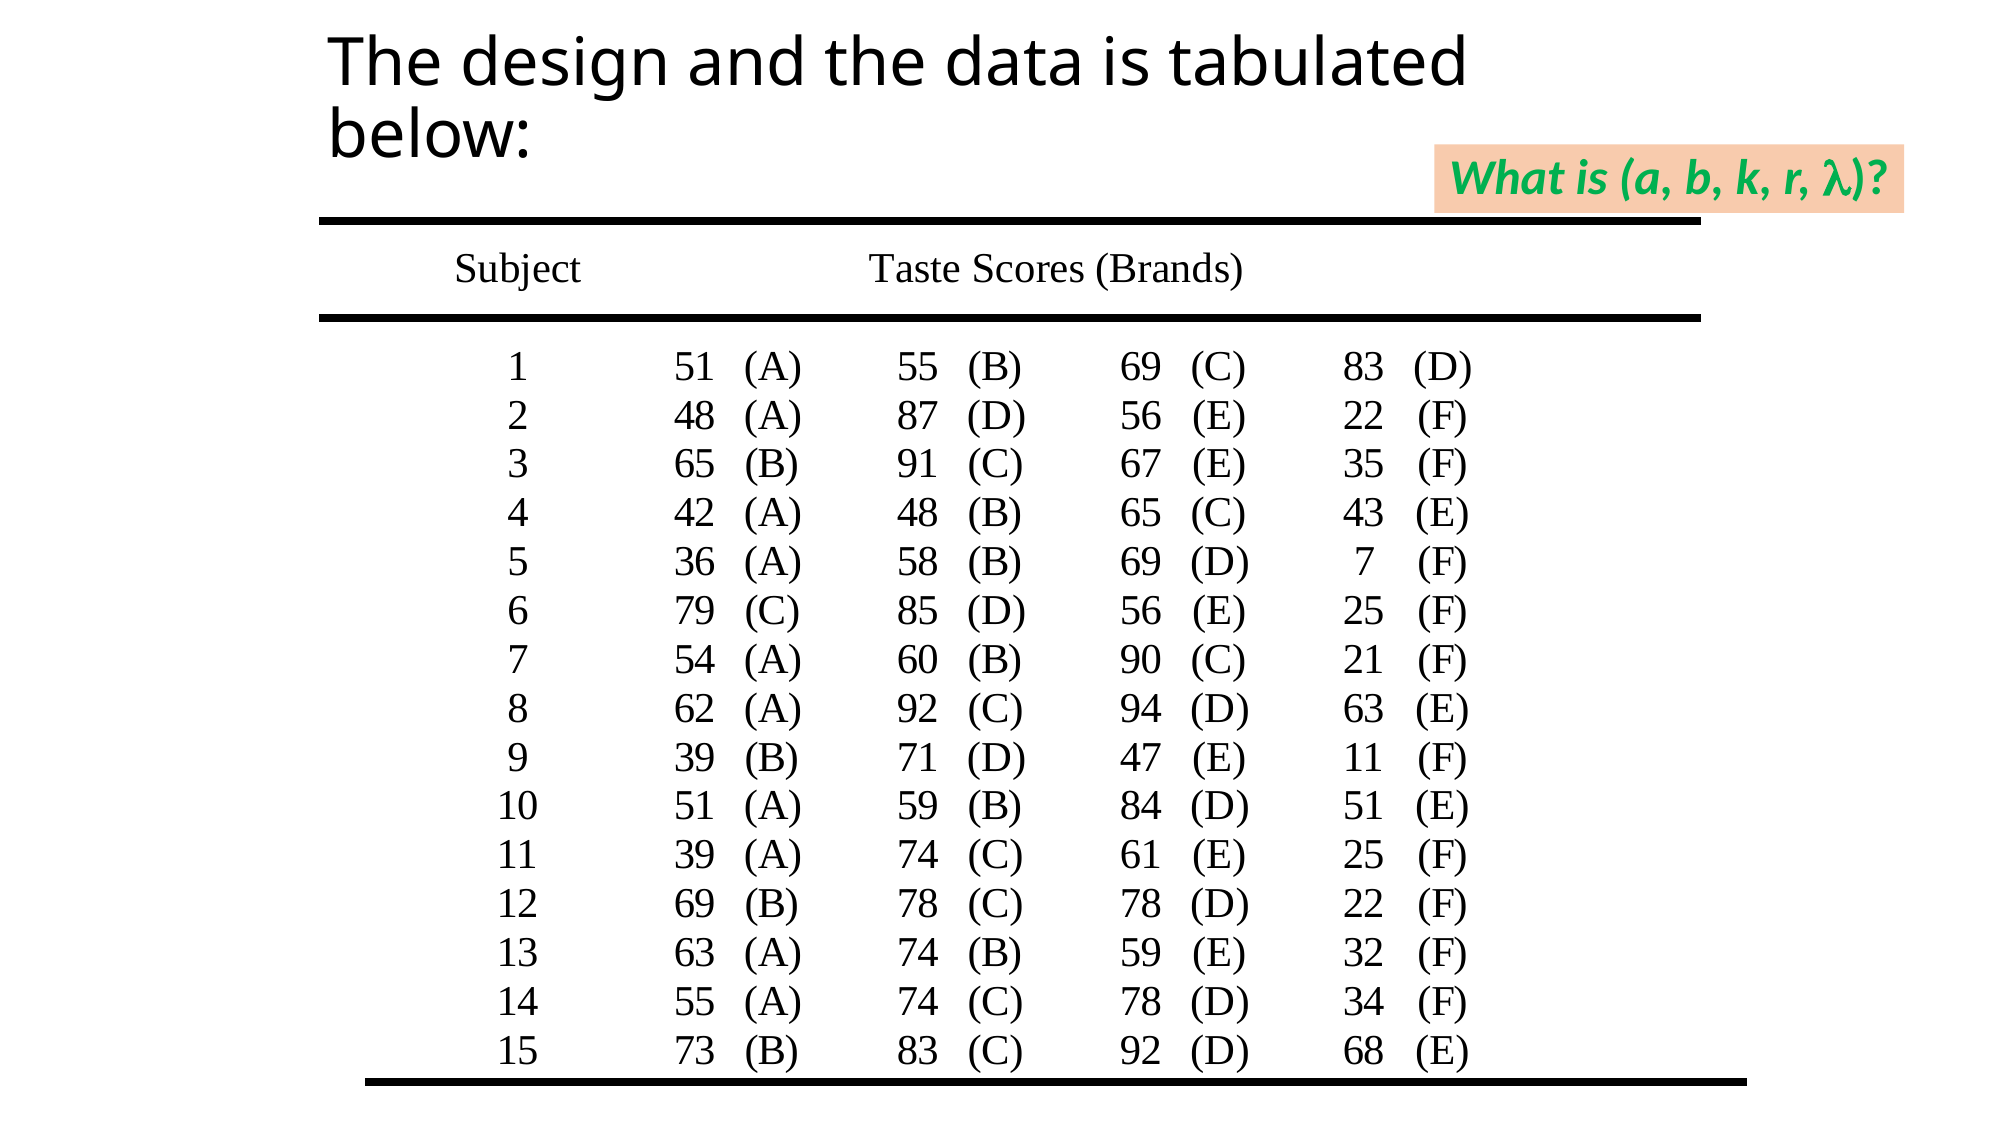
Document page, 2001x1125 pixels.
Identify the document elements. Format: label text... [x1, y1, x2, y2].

picture [312, 195, 1848, 1125]
text_box What is (a, b, k, r, l)? [1434, 144, 1905, 213]
title The design and the data is tabulated below: [312, 37, 1588, 163]
